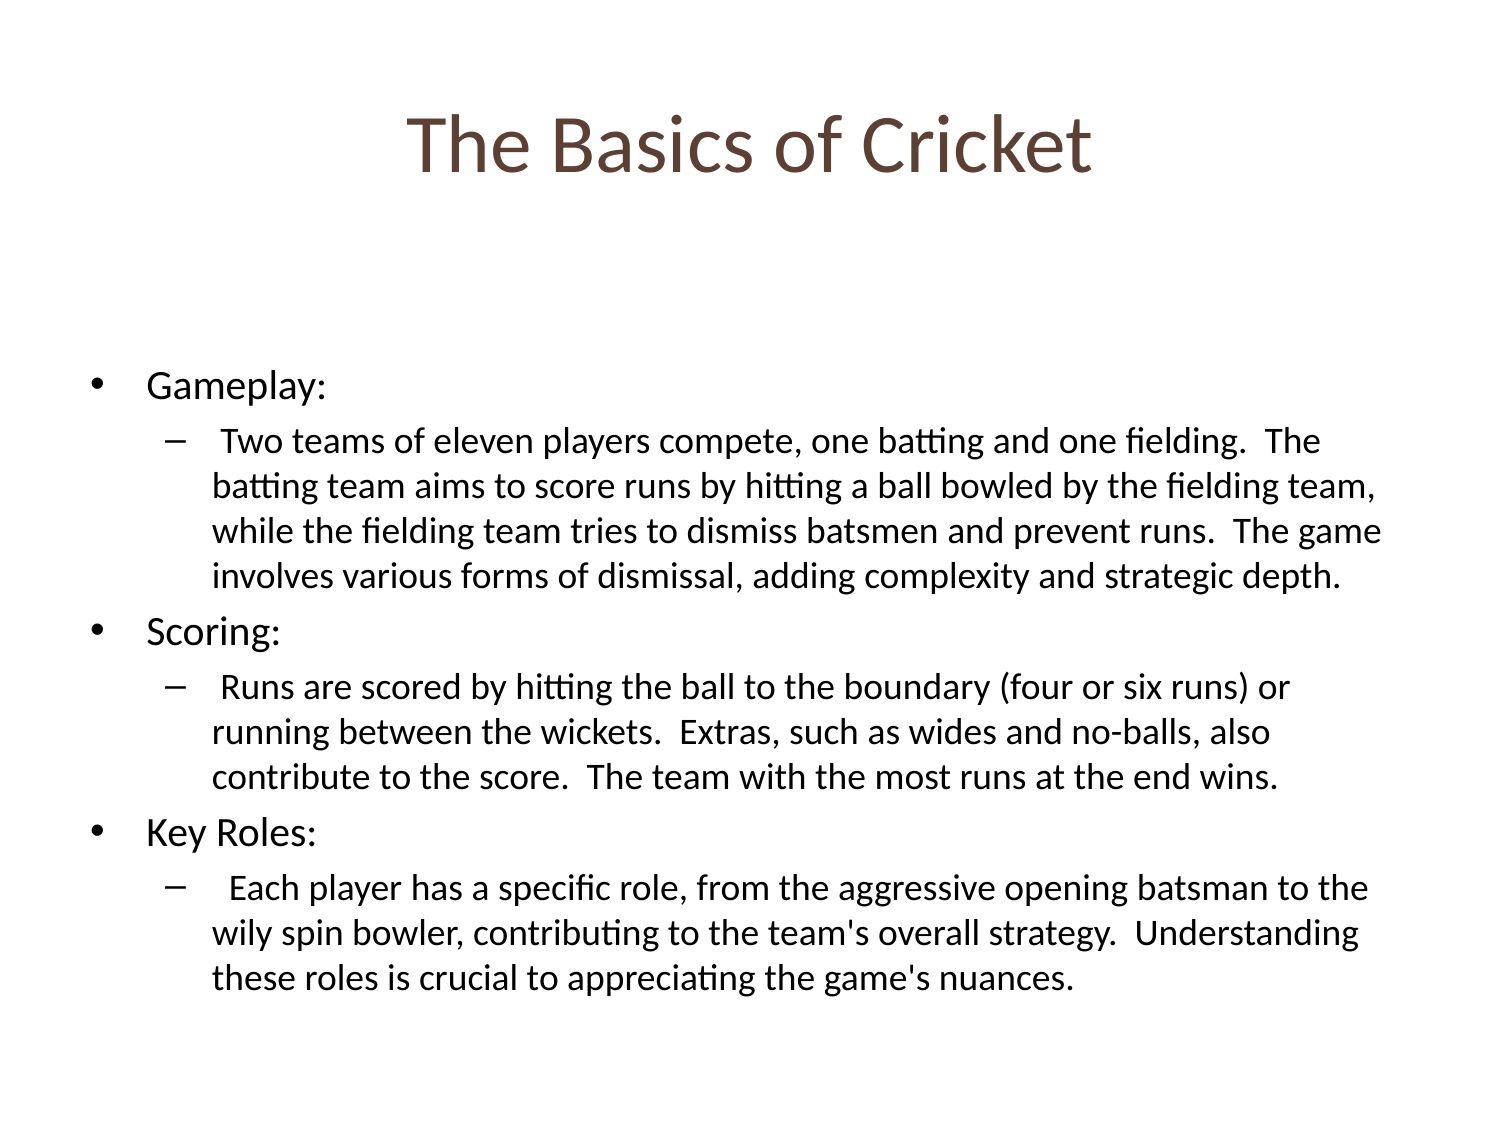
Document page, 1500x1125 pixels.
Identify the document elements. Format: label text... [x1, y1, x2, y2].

title The Basics of Cricket [75, 45, 1425, 233]
list Gameplay: Two teams of eleven players compete, one batting and one fielding. The batting team aims to score runs by hitting a ball bowled by the fielding team, while the fielding team tries to dismiss batsmen and prevent runs. The game involves various forms of dismissal, adding complexity and strategic depth. Scoring: Runs are scored by hitting the ball to the boundary (four or six runs) or running between the wickets. Extras, such as wides and no-balls, also contribute to the score. The team with the most runs at the end wins. Key Roles: Each player has a specific role, from the aggressive opening batsman to the wily spin bowler, contributing to the team's overall strategy. Understanding these roles is crucial to appreciating the game's nuances. [75, 262, 1425, 1005]
